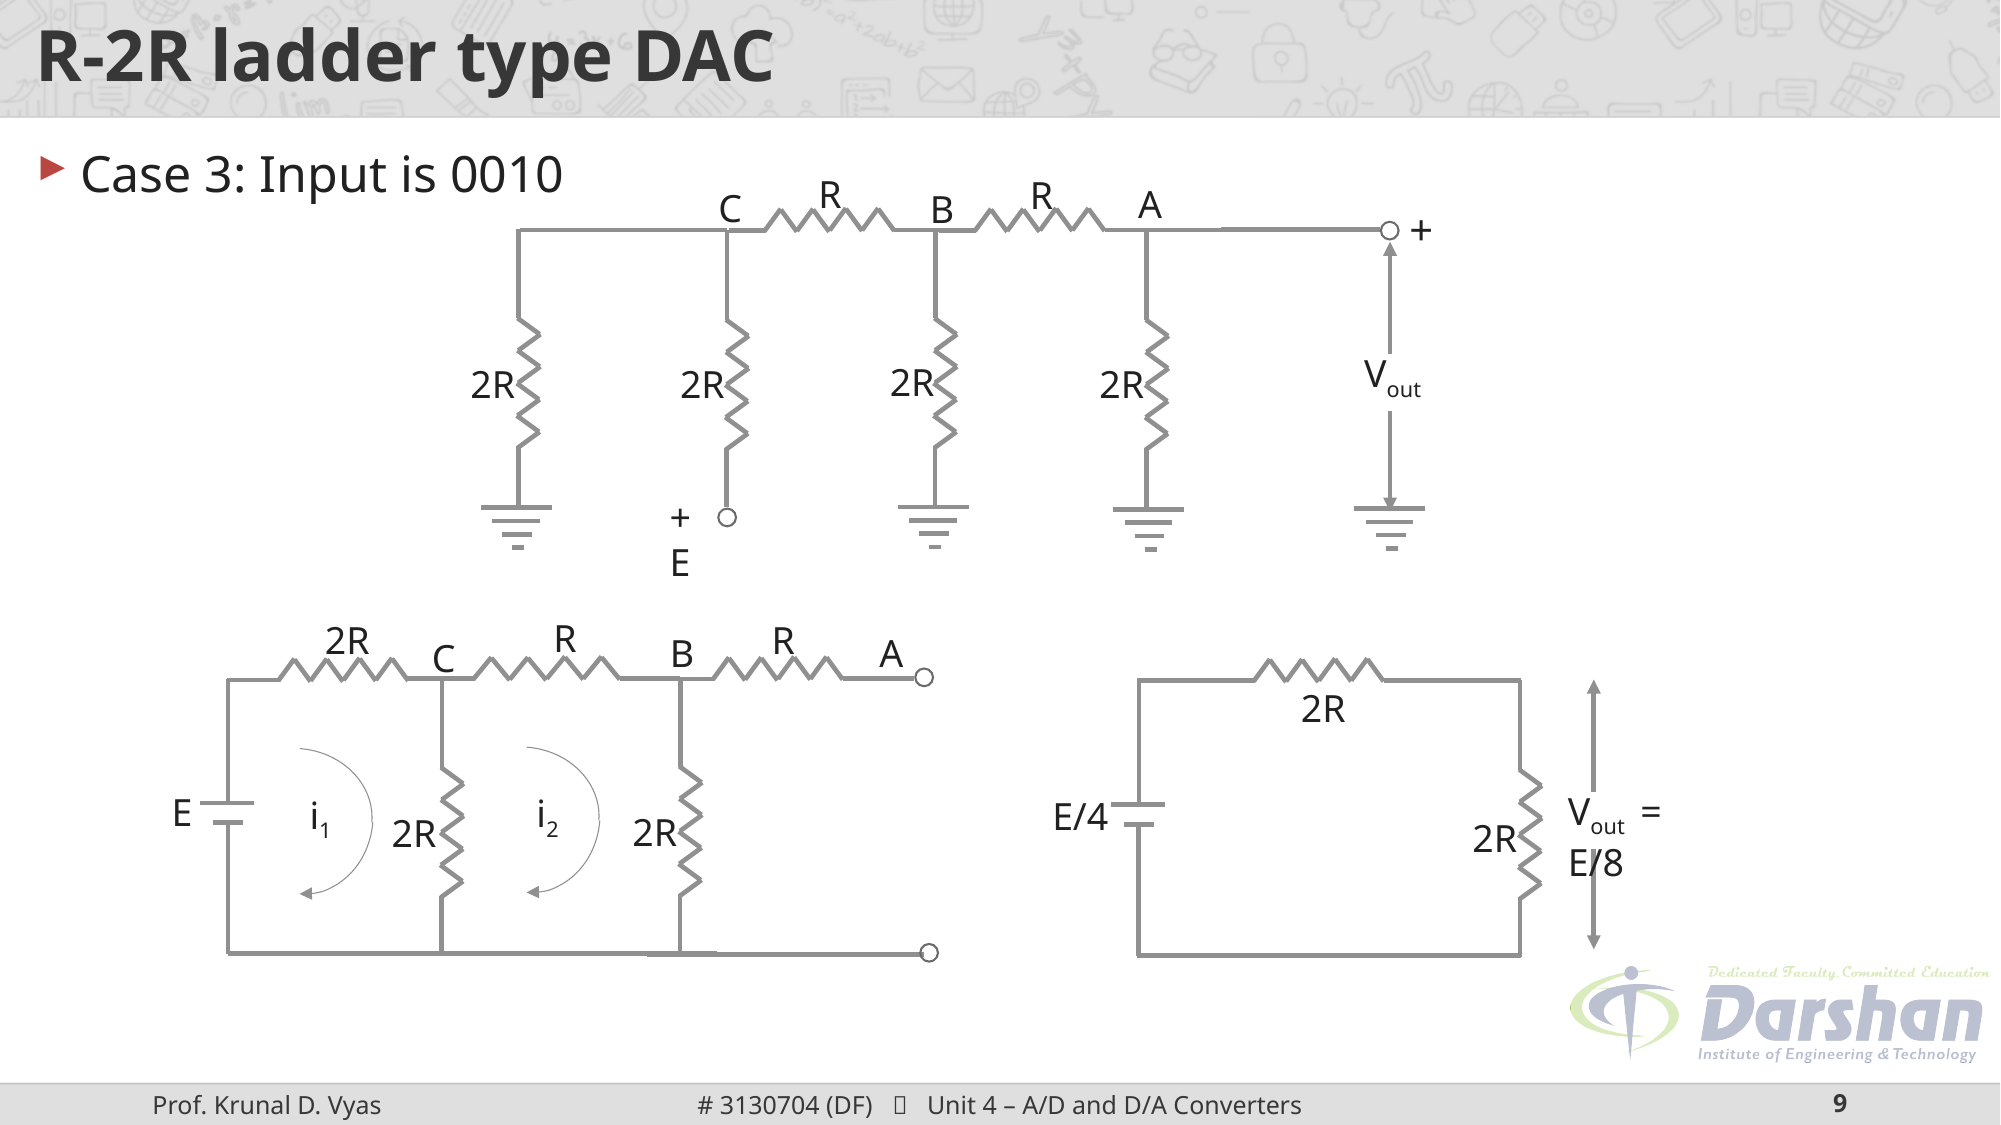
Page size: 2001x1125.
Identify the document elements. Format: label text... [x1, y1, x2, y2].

text_box 2R [376, 829, 444, 863]
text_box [373, 804, 591, 829]
text_box R [1015, 164, 1066, 208]
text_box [1137, 658, 1522, 683]
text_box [444, 737, 600, 893]
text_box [1570, 966, 1990, 1063]
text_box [480, 507, 552, 548]
text_box Vout [1349, 342, 1441, 409]
text_box [914, 667, 935, 688]
text_box R [756, 609, 852, 656]
text_box 2R [1286, 683, 1381, 738]
text_box + [1394, 196, 1471, 261]
text_box B [915, 179, 966, 208]
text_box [217, 739, 373, 894]
text_box R [803, 163, 854, 208]
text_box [806, 355, 1084, 379]
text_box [1391, 806, 1669, 831]
text_box 2R [665, 381, 760, 413]
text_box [676, 656, 914, 681]
text_box E [156, 781, 217, 842]
text_box 2R [1457, 831, 1552, 867]
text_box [1018, 356, 1296, 381]
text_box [408, 656, 676, 681]
list Case 3: Input is 0010 [21, 141, 1979, 227]
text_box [948, 208, 1253, 232]
text_box 2R [874, 351, 970, 355]
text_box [897, 506, 969, 547]
text_box 2R [455, 379, 550, 413]
text_box 2R [1084, 381, 1179, 413]
text_box C [703, 231, 754, 238]
text_box B [915, 232, 966, 239]
text_box +E [654, 486, 725, 592]
text_box 2R [617, 827, 712, 862]
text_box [1354, 508, 1426, 549]
text_box 2R [310, 609, 405, 657]
text_box [1379, 220, 1394, 241]
text_box R [538, 608, 633, 656]
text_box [728, 208, 948, 232]
text_box A [1123, 174, 1174, 208]
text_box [598, 356, 876, 381]
text_box C [703, 177, 754, 229]
text_box B [655, 622, 706, 656]
text_box [725, 507, 738, 528]
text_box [1112, 509, 1184, 550]
text_box E/4 [1037, 785, 1138, 845]
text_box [226, 657, 409, 682]
text_box Vout = E/8 [1553, 780, 1740, 892]
text_box C [417, 681, 468, 688]
text_box 2R [874, 379, 970, 412]
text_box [600, 803, 829, 827]
text_box C [417, 627, 468, 656]
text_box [390, 355, 668, 379]
title R-2R ladder type DAC [0, 0, 2000, 117]
text_box A [864, 622, 915, 674]
text_box [919, 942, 940, 963]
